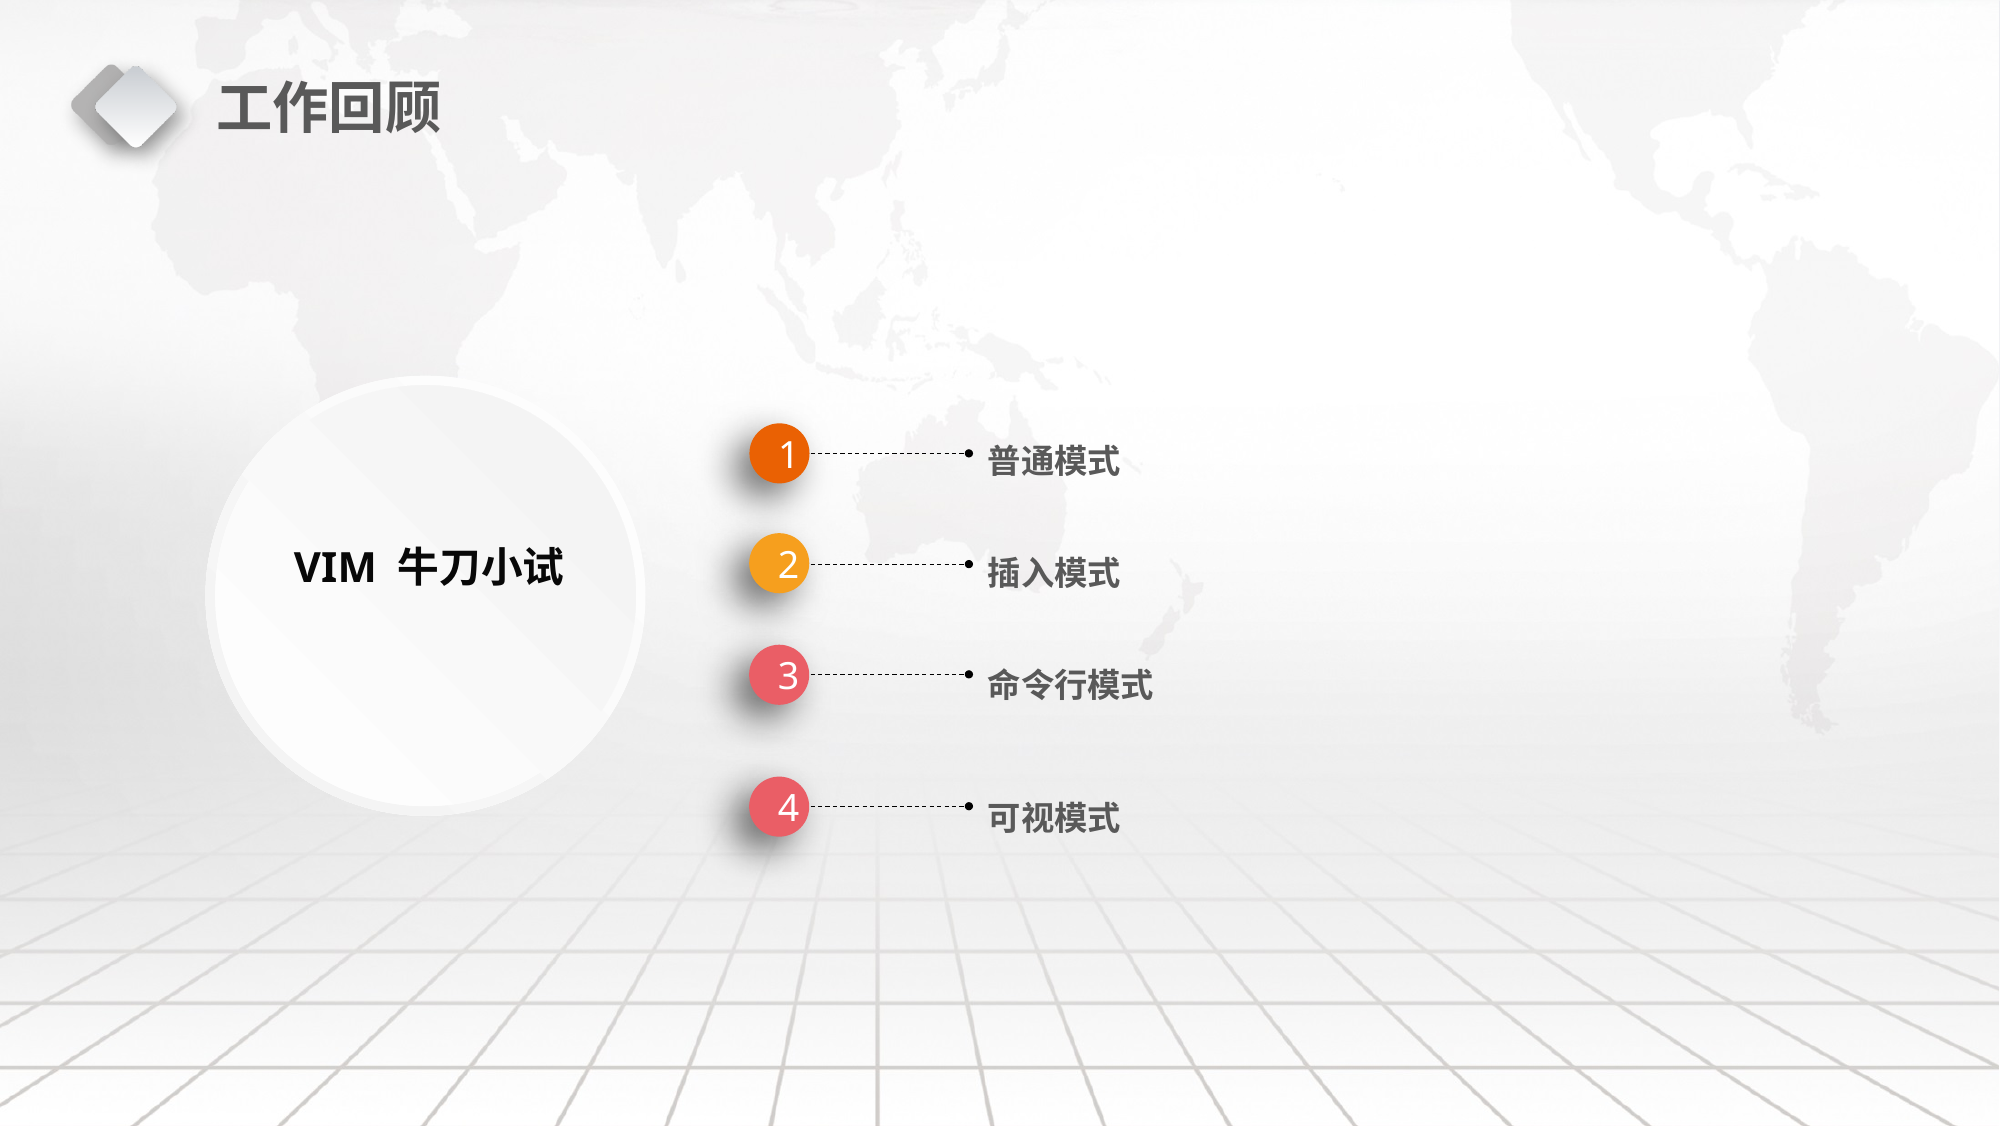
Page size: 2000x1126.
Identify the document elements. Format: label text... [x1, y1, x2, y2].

picture [0, 0, 1999, 1126]
text_box 普通模式 [987, 420, 1871, 481]
text_box 4 [747, 774, 812, 839]
text_box 3 [747, 642, 812, 707]
text_box 可视模式 [987, 776, 1787, 837]
text_box 2 [747, 531, 812, 596]
text_box 工作回顾 [216, 72, 658, 140]
text_box 命令行模式 [987, 643, 1787, 704]
text_box 插入模式 [987, 532, 1744, 593]
text_box 1 [747, 421, 812, 486]
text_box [205, 375, 646, 817]
